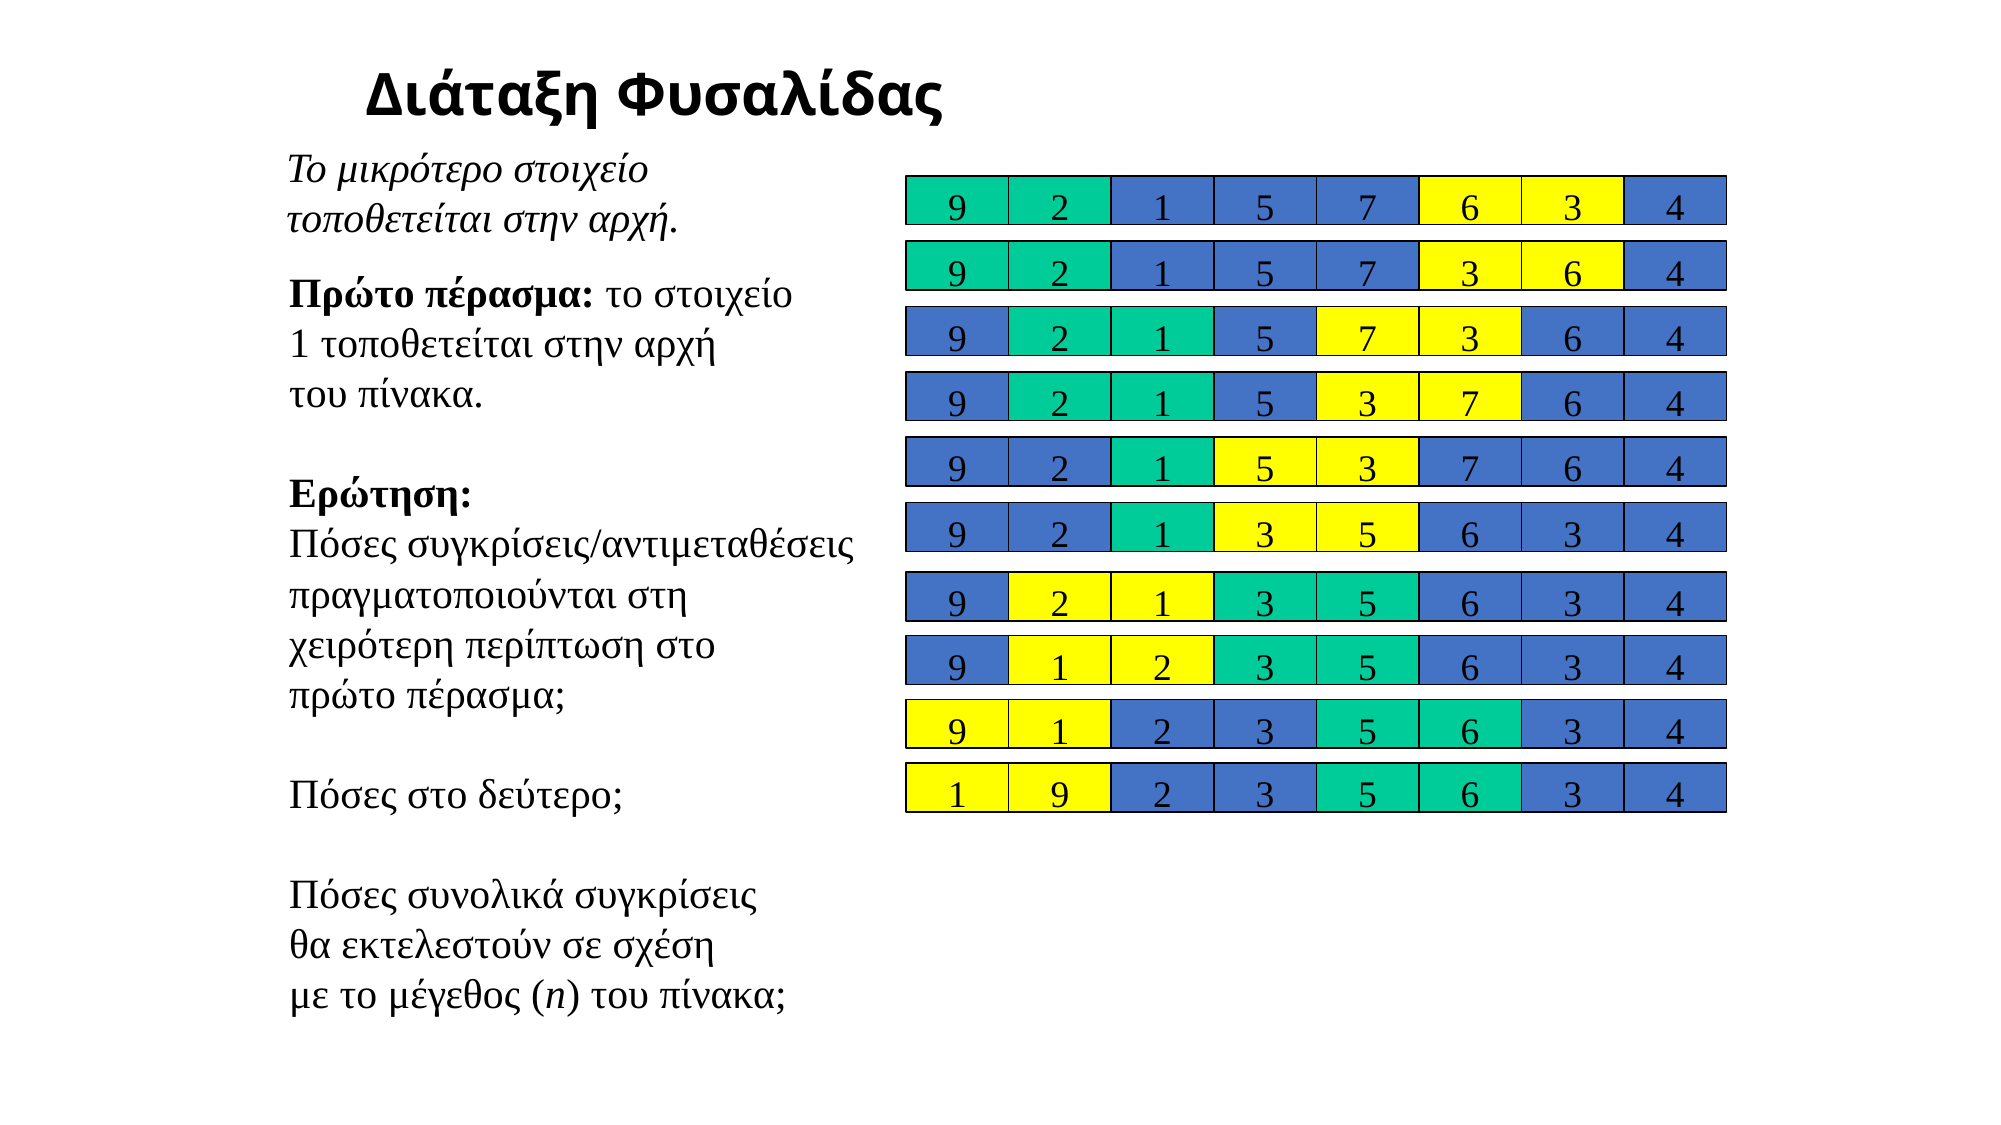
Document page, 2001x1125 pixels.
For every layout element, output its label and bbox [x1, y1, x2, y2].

title [350, 54, 1626, 140]
text_box [274, 258, 869, 1024]
text_box [271, 133, 696, 249]
text_box [906, 175, 1727, 812]
